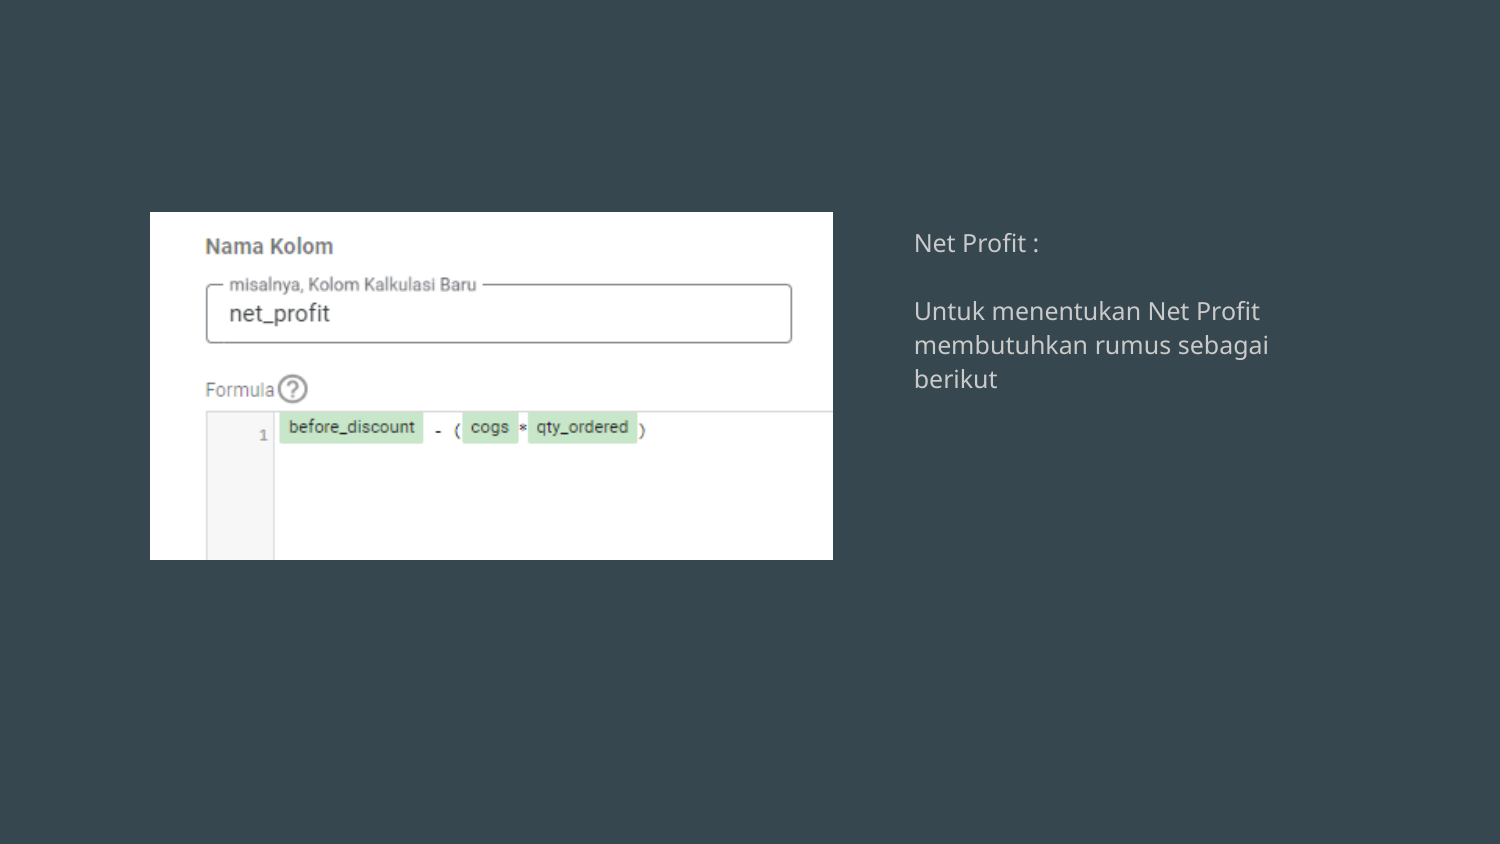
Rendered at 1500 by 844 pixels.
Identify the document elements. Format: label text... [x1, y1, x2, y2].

picture [149, 212, 834, 560]
list Net Profit : Untuk menentukan Net Profit membutuhkan rumus sebagai berikut [898, 207, 1360, 560]
